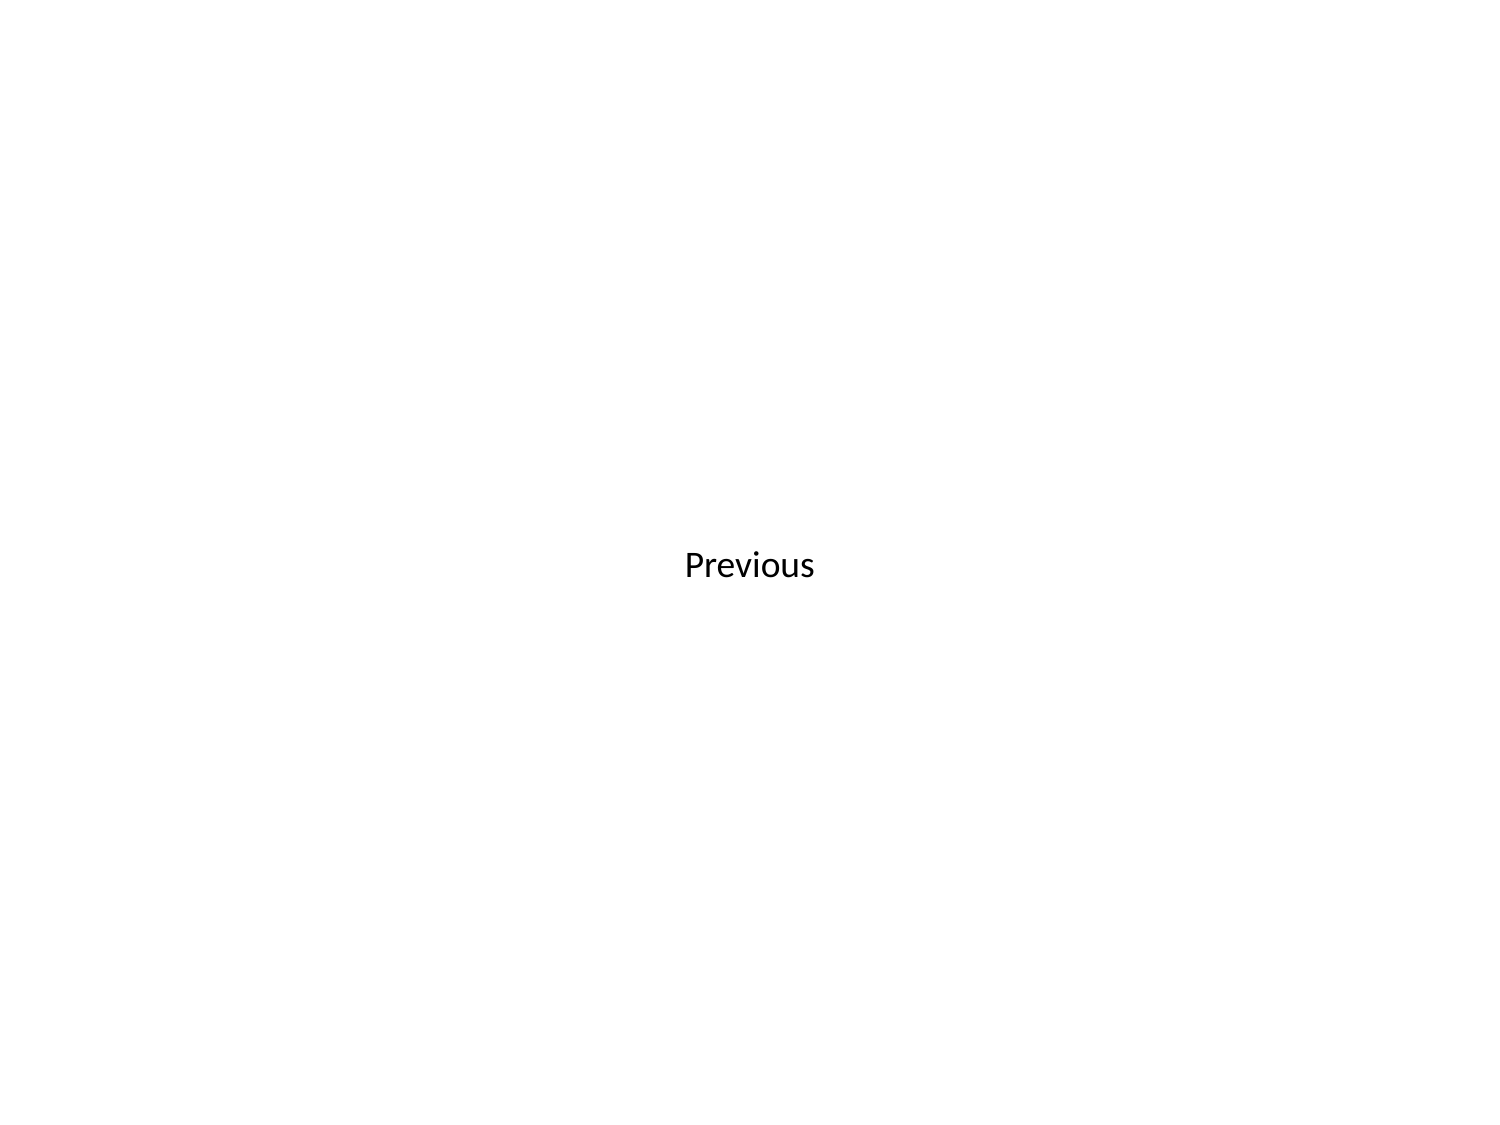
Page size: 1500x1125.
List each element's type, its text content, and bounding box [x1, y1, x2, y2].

text_box Previous [670, 532, 830, 593]
